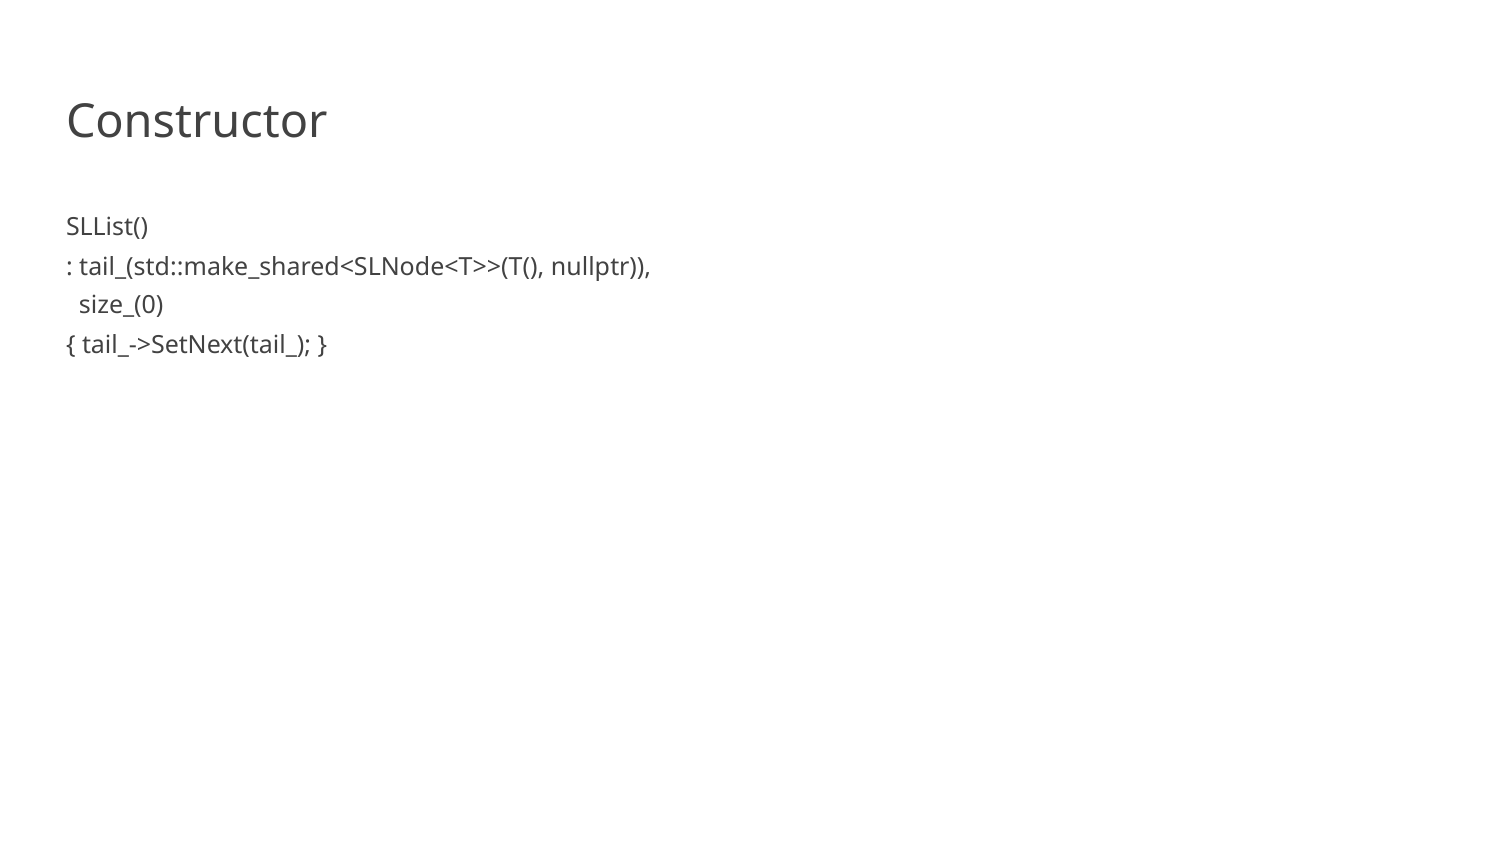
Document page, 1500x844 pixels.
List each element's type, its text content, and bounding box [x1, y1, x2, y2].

title Constructor [51, 72, 1449, 167]
list SLList() : tail_(std::make_shared<SLNode<T>>(T(), nullptr)), size_(0) { tail_->SetNext(tail_); } [51, 189, 1449, 750]
